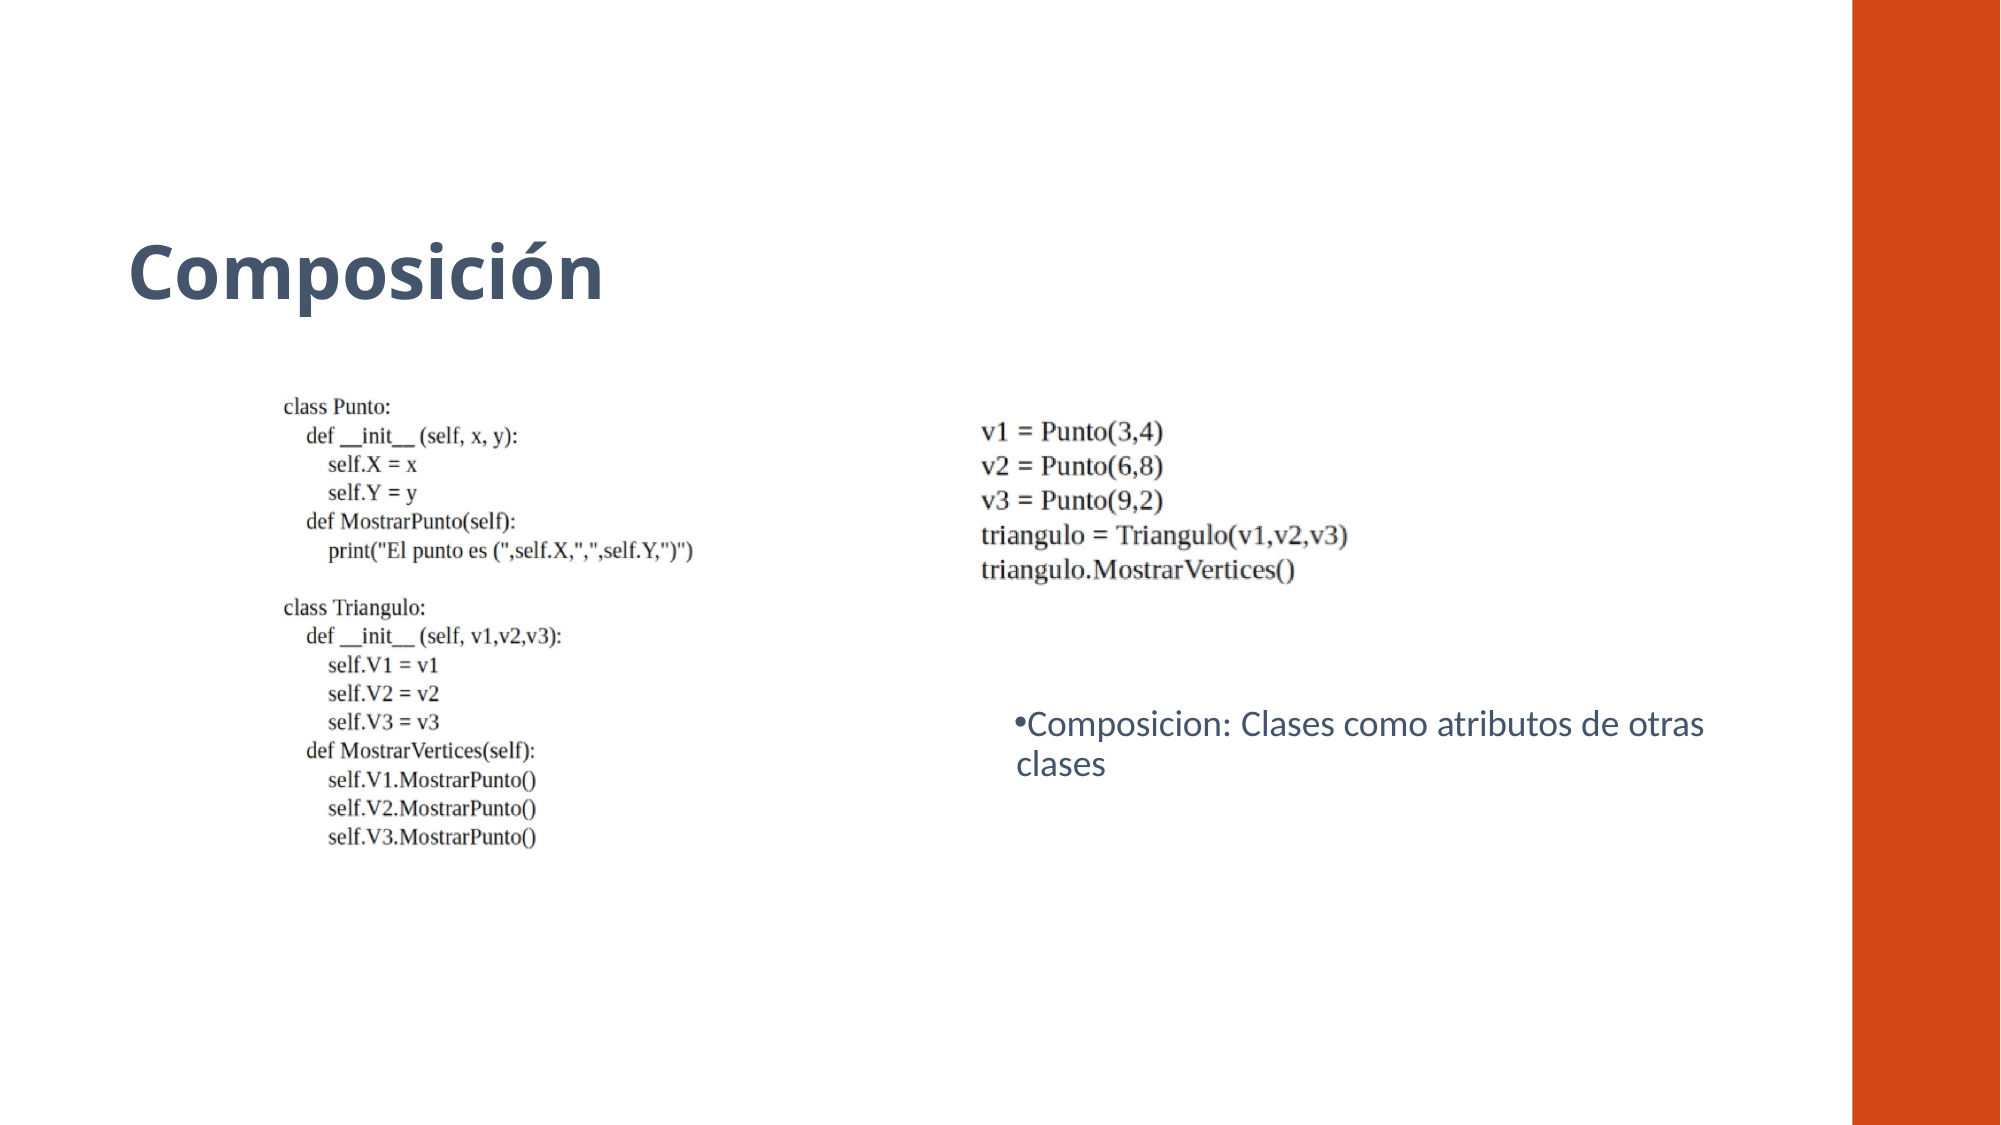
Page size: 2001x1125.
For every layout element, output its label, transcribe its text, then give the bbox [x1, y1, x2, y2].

text_box Composicion: Clases como atributos de otras clases [999, 501, 1816, 987]
picture [979, 417, 1349, 586]
text_box Composición [110, 48, 713, 502]
picture [283, 396, 693, 850]
